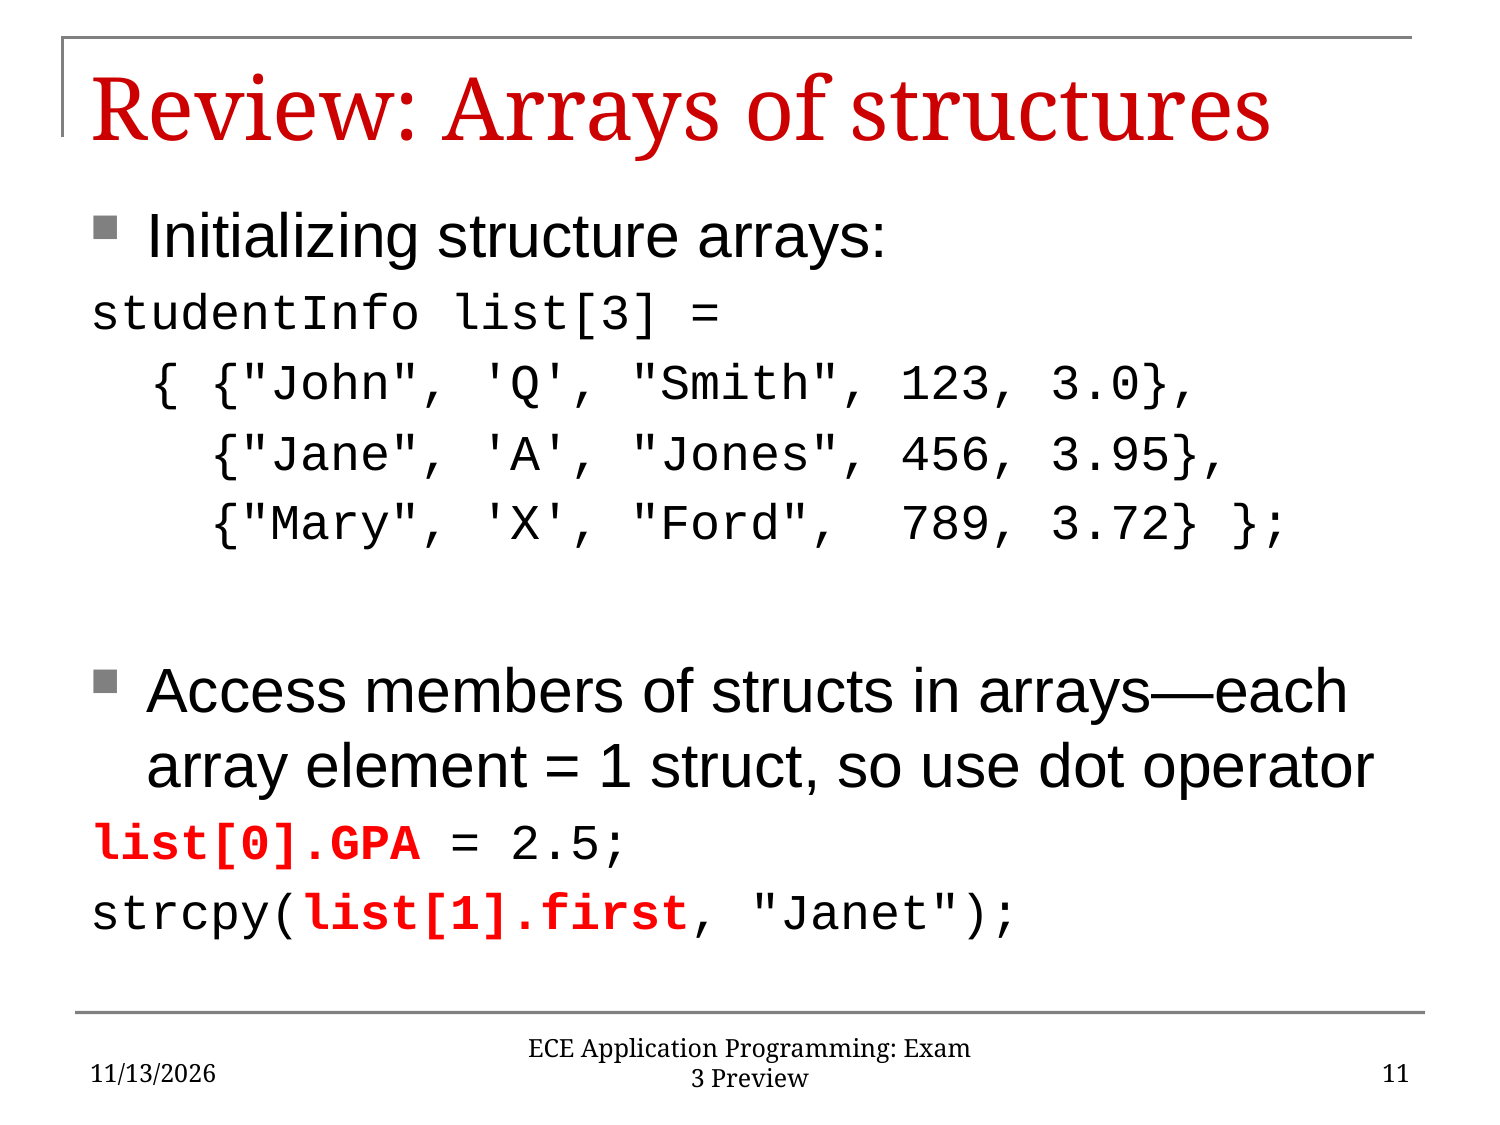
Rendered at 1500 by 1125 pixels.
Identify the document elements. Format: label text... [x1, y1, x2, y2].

list Initializing structure arrays: studentInfo list[3] = { {"John", 'Q', "Smith", 123, 3.0}, {"Jane", 'A', "Jones", 456, 3.95}, {"Mary", 'X', "Ford", 789, 3.72} }; Access members of structs in arrays—each array element = 1 struct, so use dot operator list[0].GPA = 2.5; strcpy(list[1].first, "Janet"); [75, 187, 1425, 1006]
footer ECE Application Programming: Exam 3 Preview [512, 1024, 988, 1101]
title Review: Arrays of structures [75, 45, 1425, 163]
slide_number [74, 1023, 426, 1100]
slide_number 11 [1074, 1023, 1426, 1100]
